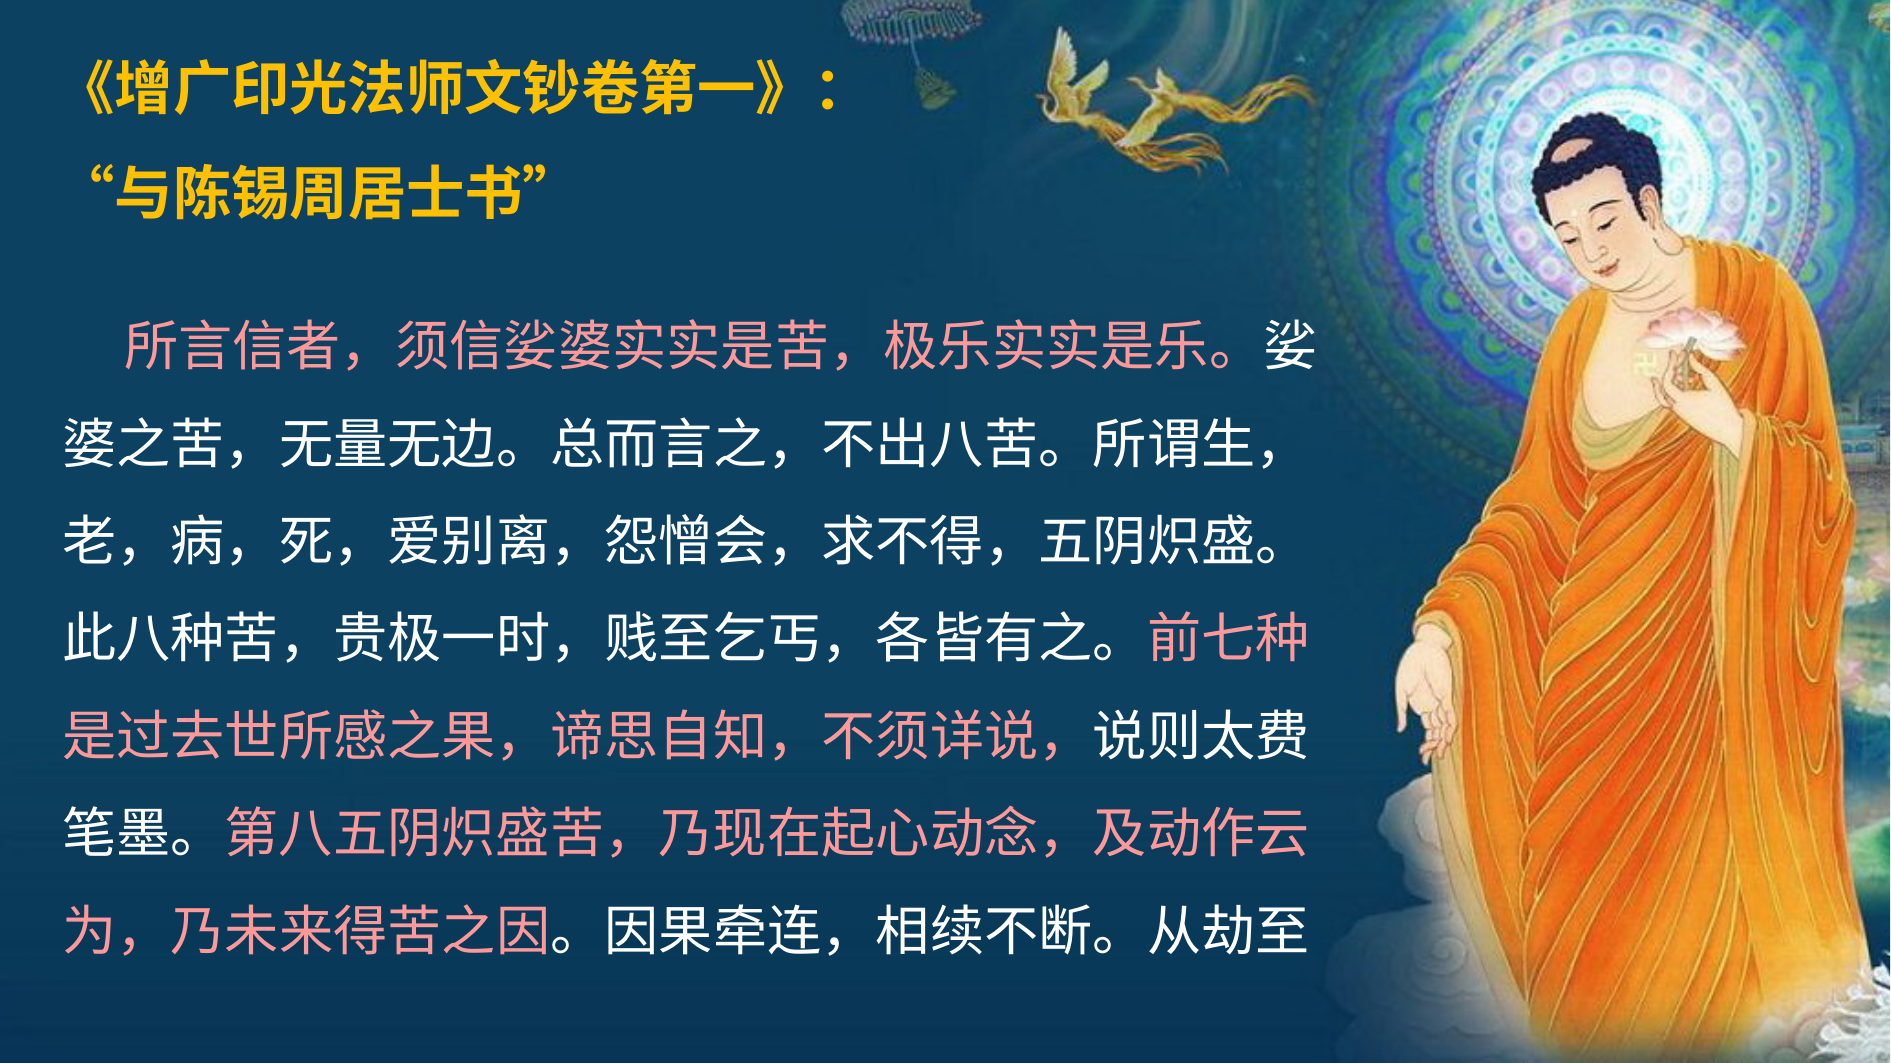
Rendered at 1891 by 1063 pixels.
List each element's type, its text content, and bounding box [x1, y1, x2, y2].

text_box 《增广印光法师文钞卷第一》：“与陈锡周居士书” [42, 9, 946, 234]
picture [0, 0, 1891, 1063]
text_box 所言信者，须信娑婆实实是苦，极乐实实是乐。娑婆之苦，无量无边。总而言之，不出八苦。所谓生，老，病，死，爱别离，怨憎会，求不得，五阴炽盛。此八种苦，贵极一时，贱至乞丐，各皆有之。前七种是过去世所感之果，谛思自知，不须详说，说则太费笔墨。第八五阴炽盛苦，乃现在起心动念，及动作云为，乃未来得苦之因。因果牵连，相续不断。从劫至 [47, 271, 1335, 969]
